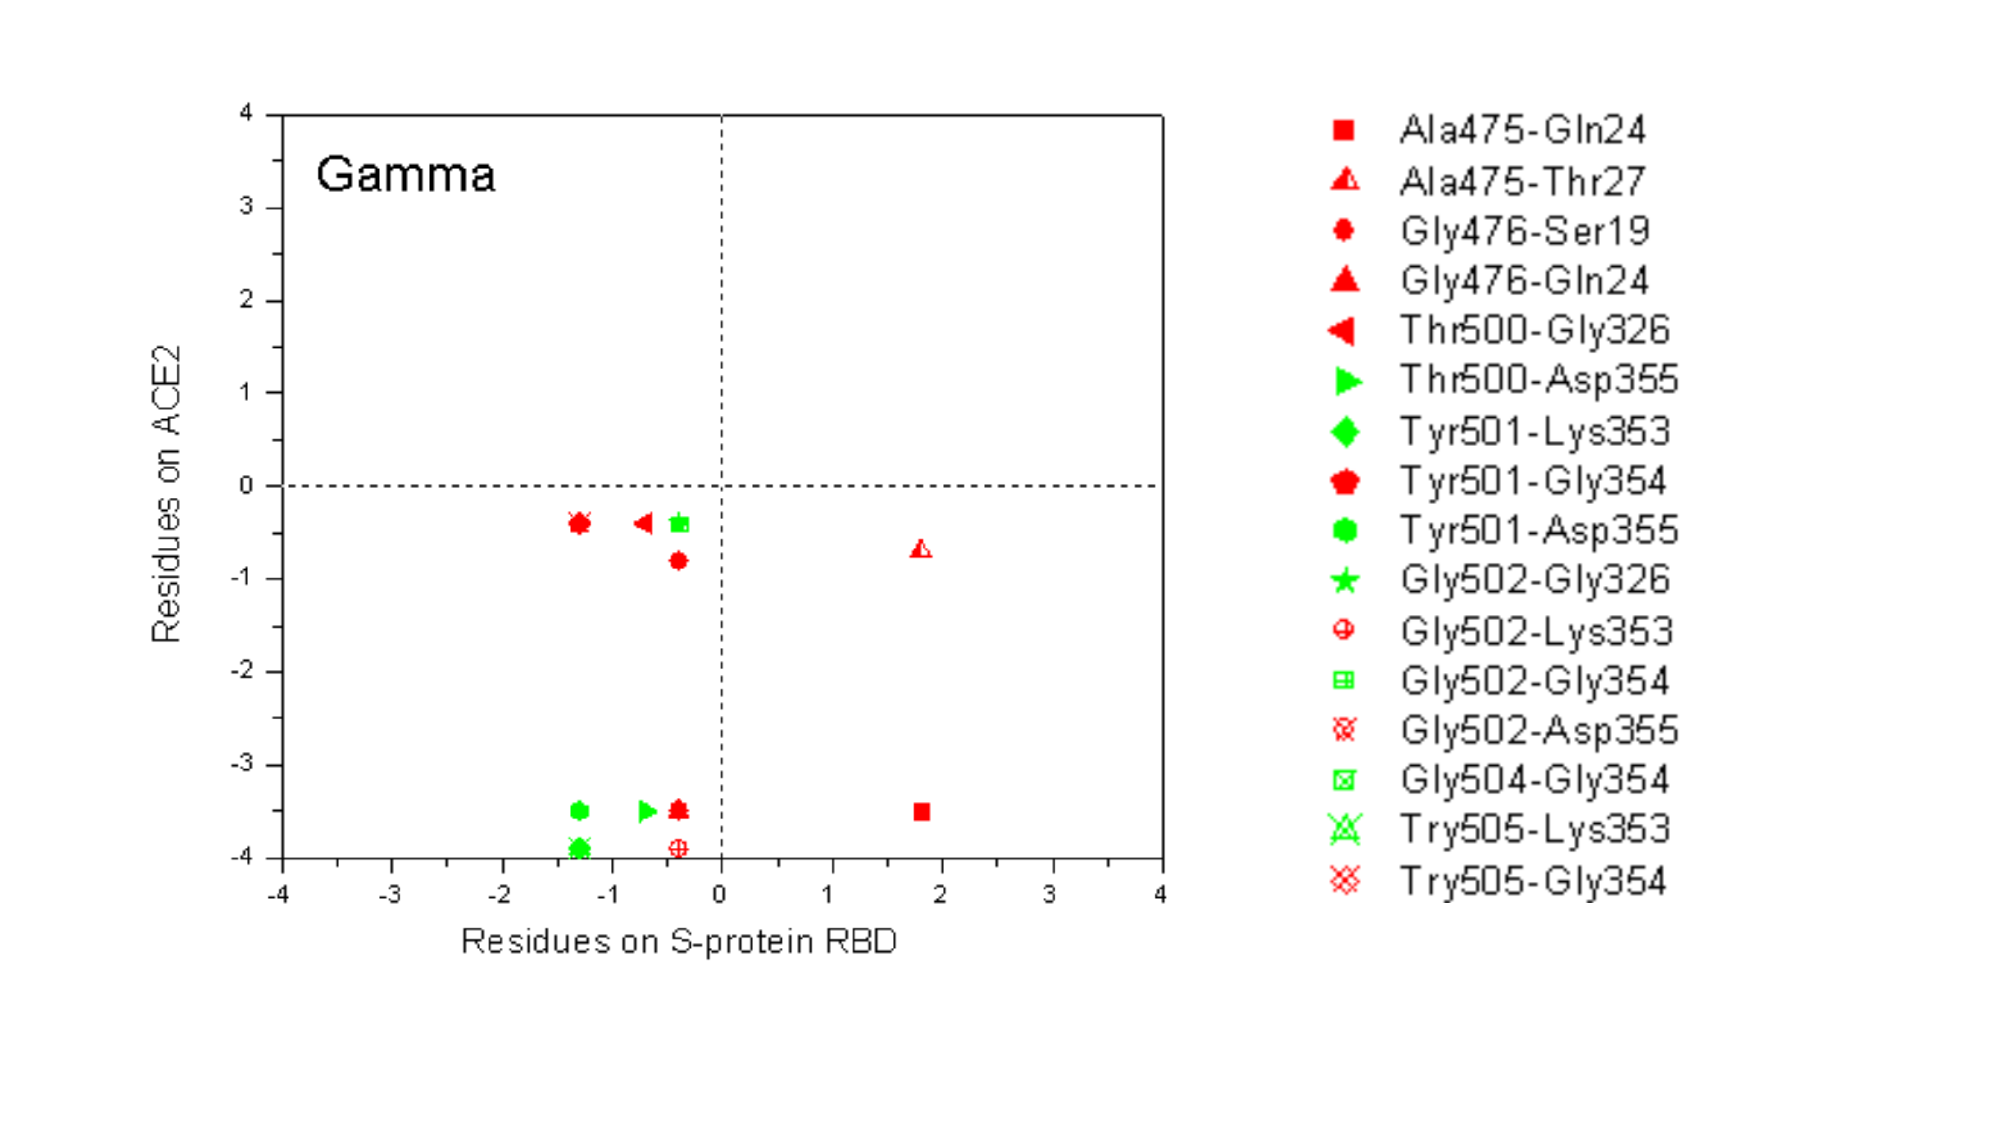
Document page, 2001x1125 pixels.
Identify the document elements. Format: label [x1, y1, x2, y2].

picture [1305, 99, 1692, 904]
picture [136, 99, 1196, 979]
